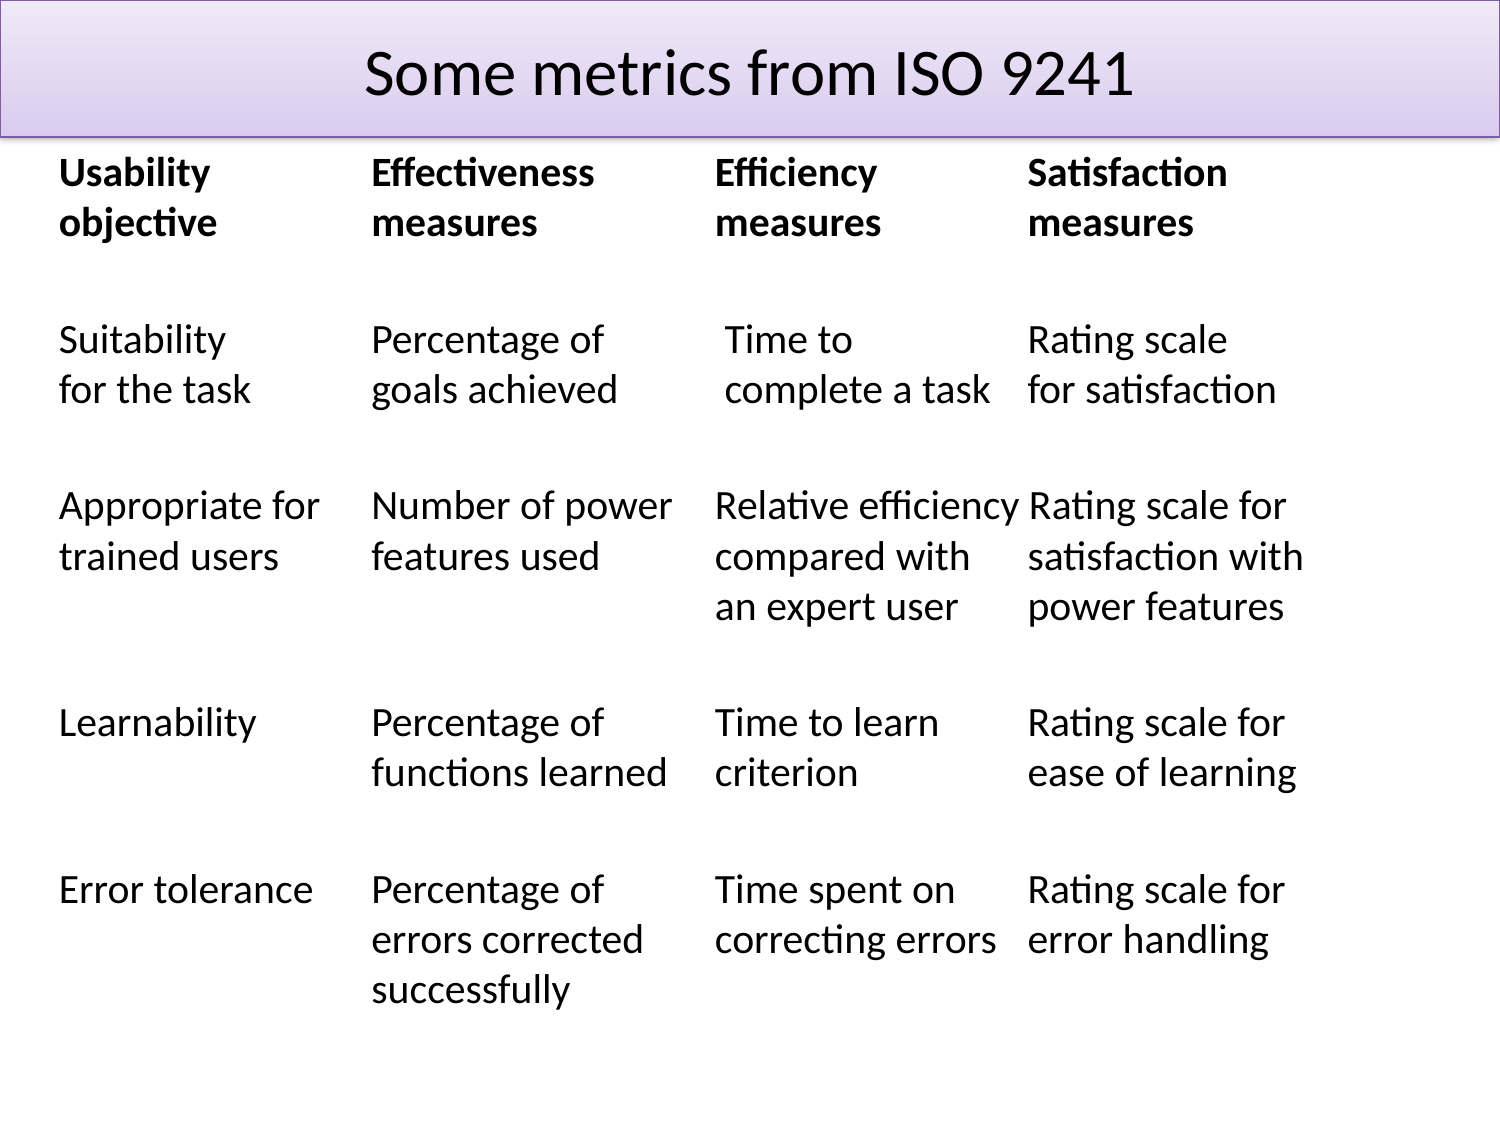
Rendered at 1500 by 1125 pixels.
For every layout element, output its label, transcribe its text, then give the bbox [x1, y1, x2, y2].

text_box Usability Effectiveness Efficiency Satisfaction objective measures measures measures Suitability Percentage of Time to Rating scale for the task goals achieved complete a task for satisfaction Appropriate for Number of power Relative efficiency Rating scale for trained users features used compared with satisfaction with an expert user power features Learnability Percentage of Time to learn Rating scale for functions learned criterion ease of learning Error tolerance Percentage of Time spent on Rating scale for errors corrected correcting errors error handling successfully [12, 137, 1475, 1125]
title Some metrics from ISO 9241 [0, 0, 1500, 138]
